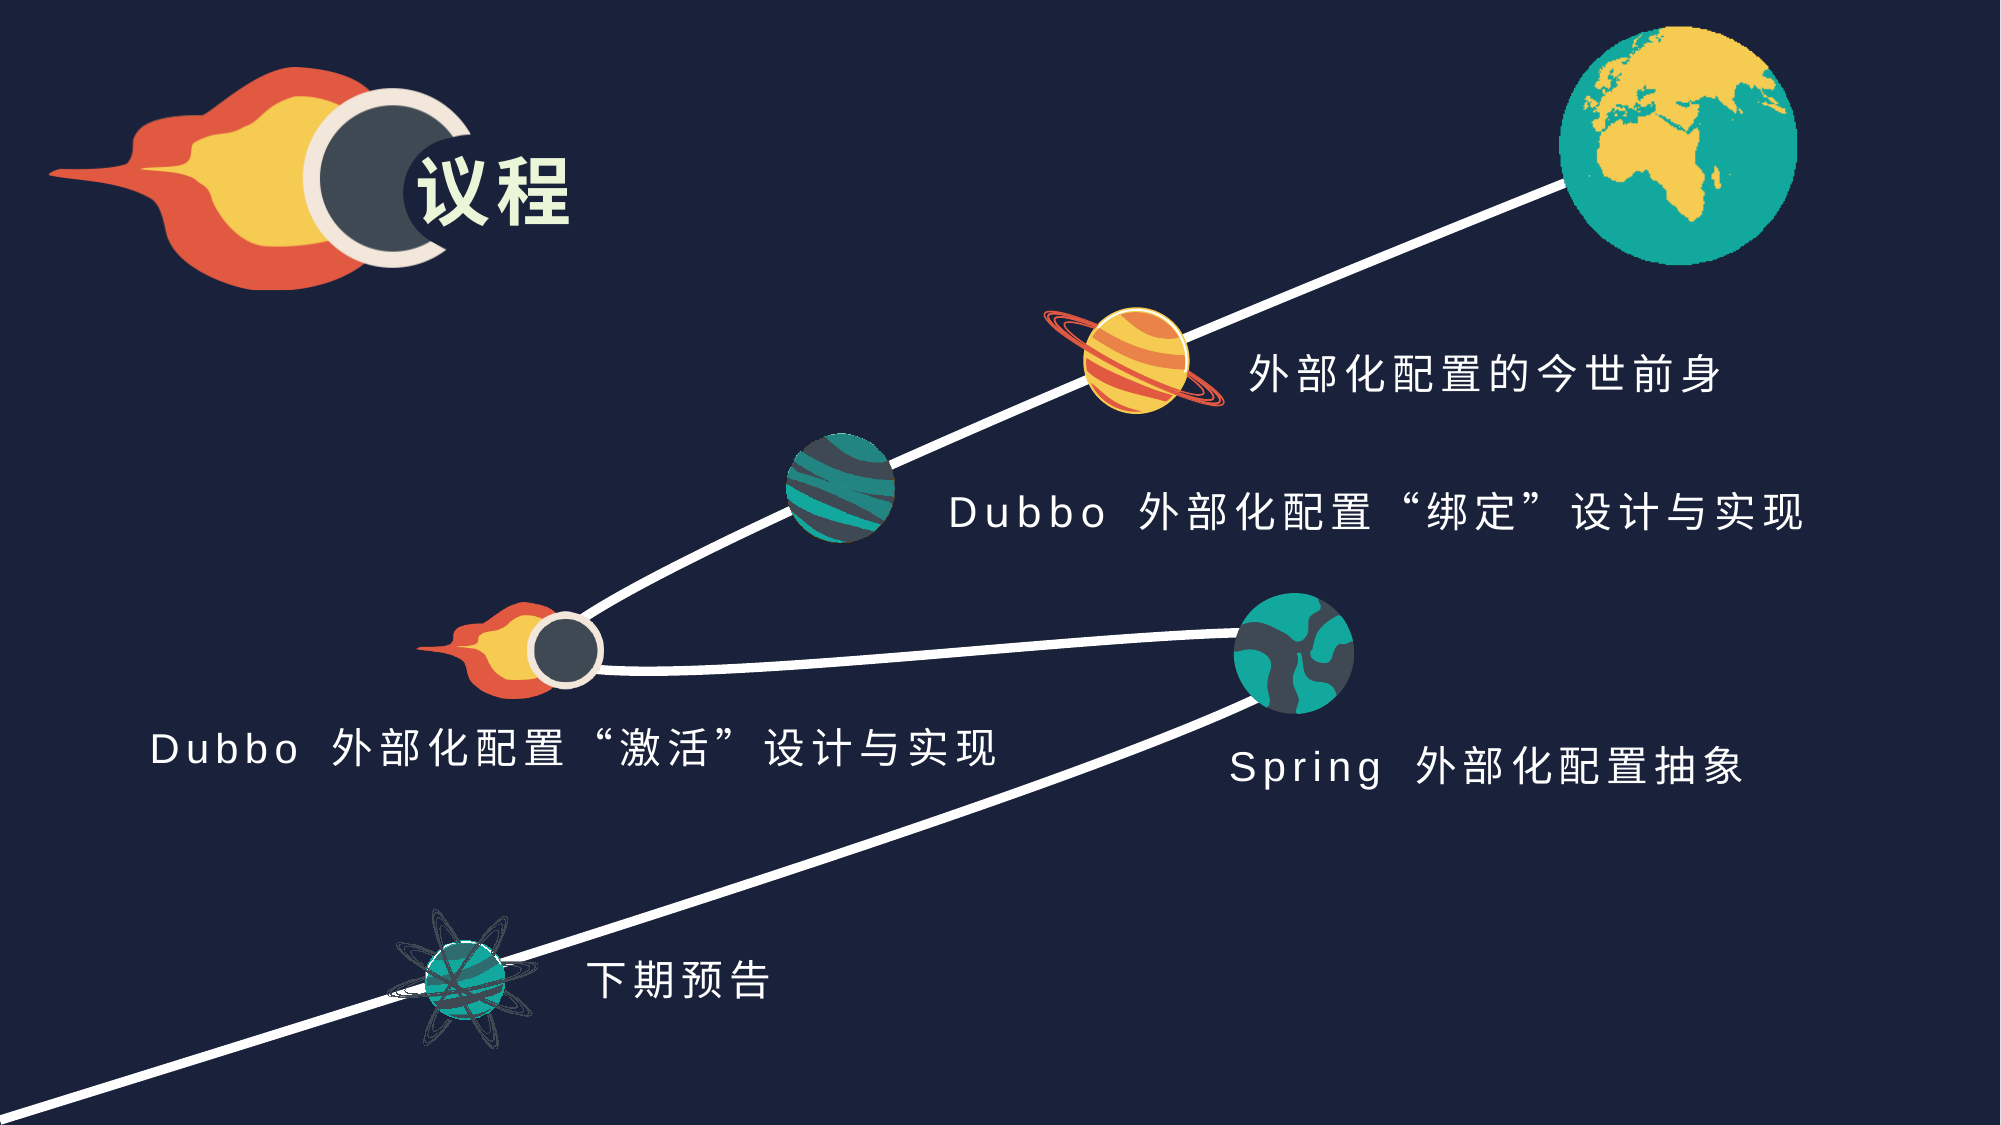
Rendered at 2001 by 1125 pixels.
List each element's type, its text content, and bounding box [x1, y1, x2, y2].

text_box 外部化配置的今世前身 [1233, 340, 2000, 407]
text_box Spring 外部化配置抽象 [1214, 732, 1948, 847]
text_box 议程 [471, 136, 1013, 243]
text_box Dubbo 外部化配置“绑定”设计与实现 [933, 478, 2000, 575]
text_box 下期预告 [571, 946, 1225, 1012]
text_box [0, 397, 1233, 1122]
text_box [1225, 184, 1559, 404]
picture [0, 780, 579, 1118]
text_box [1043, 299, 1225, 422]
picture [0, 0, 2001, 1125]
text_box Dubbo 外部化配置“激活”设计与实现 [0, 714, 1013, 780]
